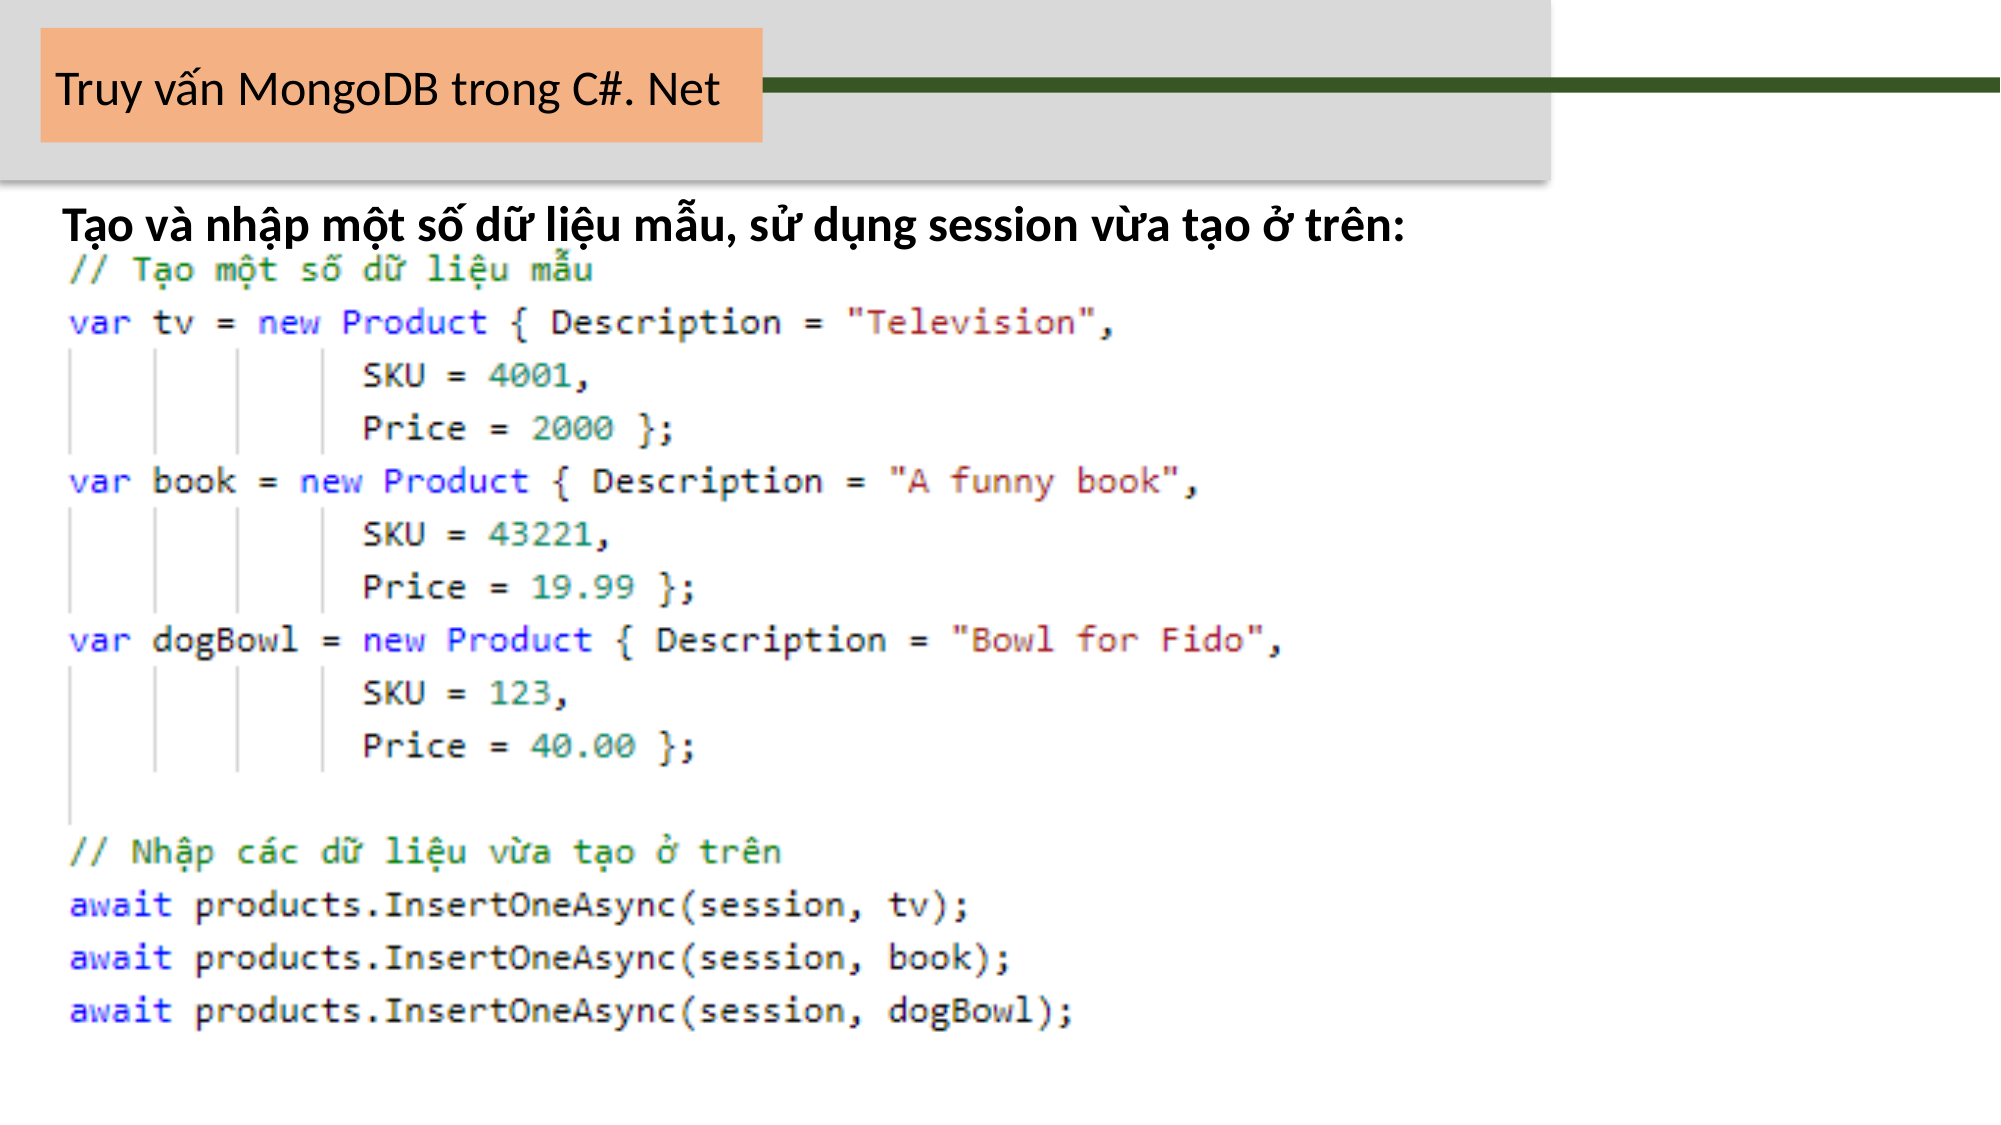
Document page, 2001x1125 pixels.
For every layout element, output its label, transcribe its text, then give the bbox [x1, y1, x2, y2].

text_box [764, 76, 2000, 94]
text_box [0, 0, 1552, 182]
text_box Truy vấn MongoDB trong C#. Net [40, 27, 764, 143]
text_box Tạo và nhập một số dữ liệu mẫu, sử dụng session vừa tạo ở trên: [47, 183, 1422, 319]
picture [40, 223, 1327, 1076]
